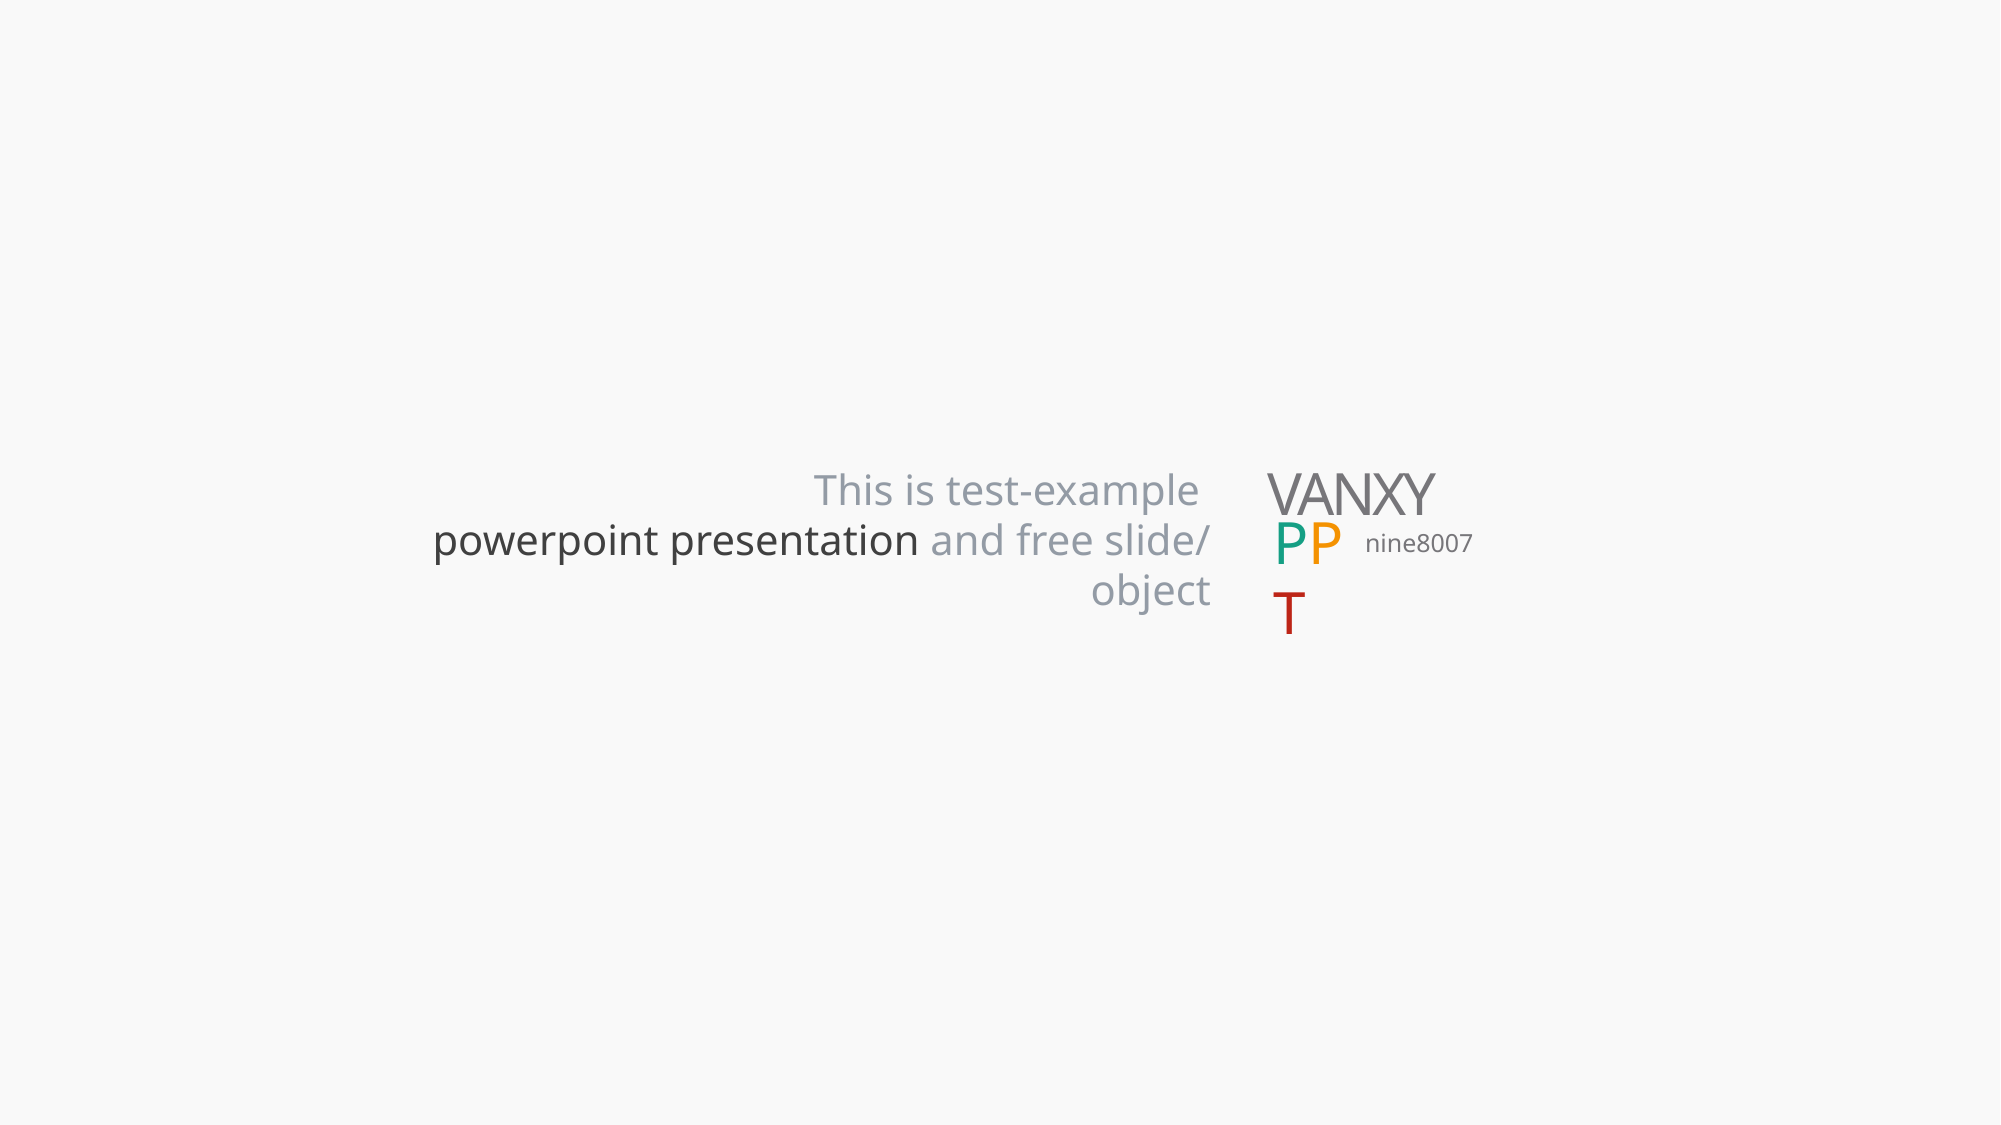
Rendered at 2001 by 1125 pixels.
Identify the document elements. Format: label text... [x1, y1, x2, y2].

text_box This is test-example powerpoint presentation and free slide/object [327, 456, 1226, 622]
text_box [1252, 449, 1494, 588]
